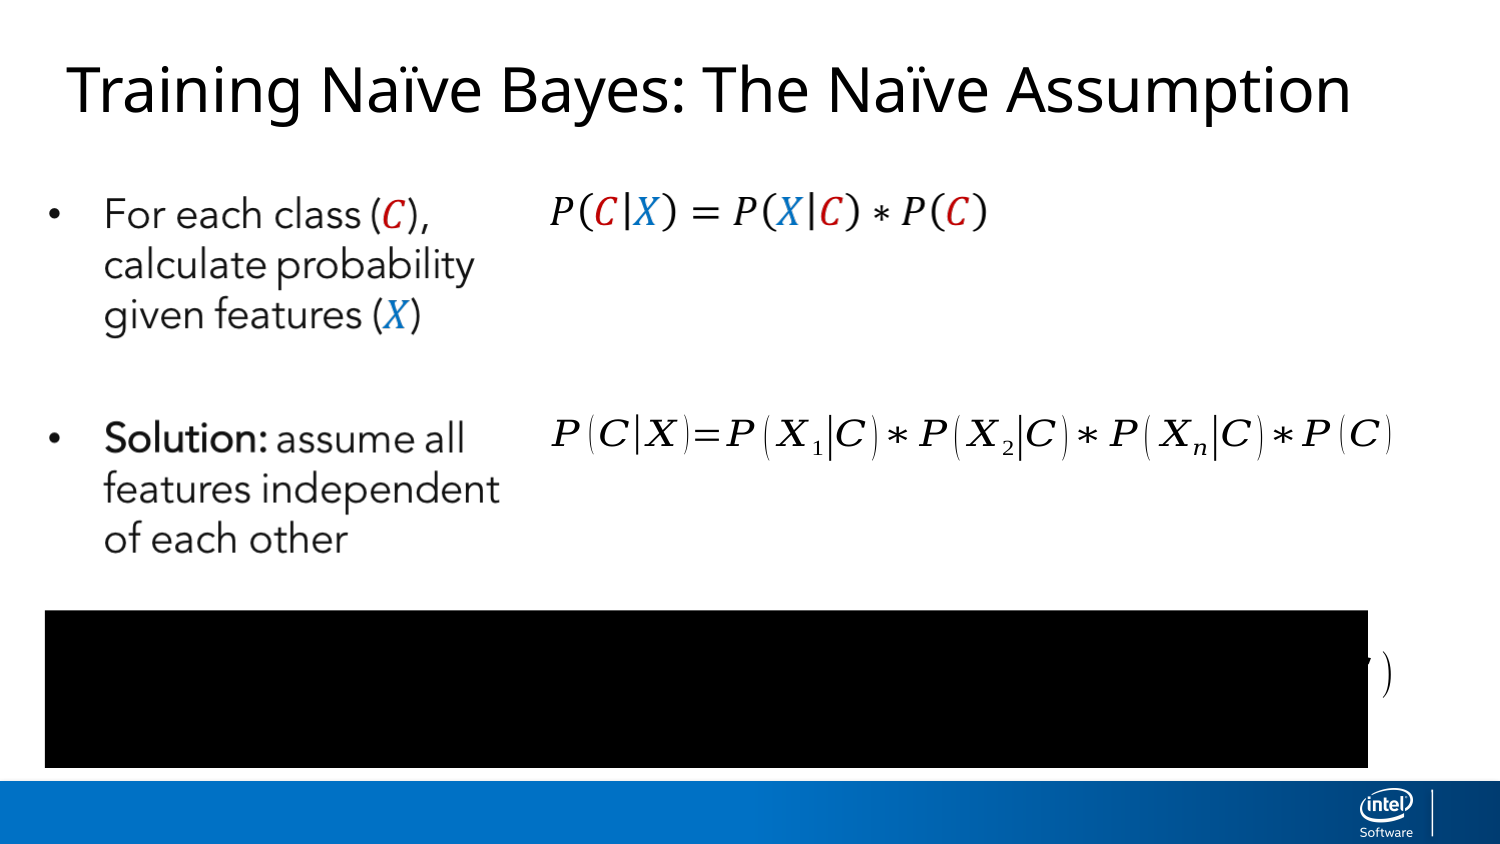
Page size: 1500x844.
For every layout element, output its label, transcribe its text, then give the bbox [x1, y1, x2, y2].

picture [1360, 788, 1413, 837]
text_box [43, 608, 1370, 770]
text_box [46, 191, 530, 608]
text_box [549, 183, 1200, 234]
text_box [1370, 621, 1393, 721]
text_box Training Naïve Bayes: The Naïve Assumption [65, 50, 1450, 126]
